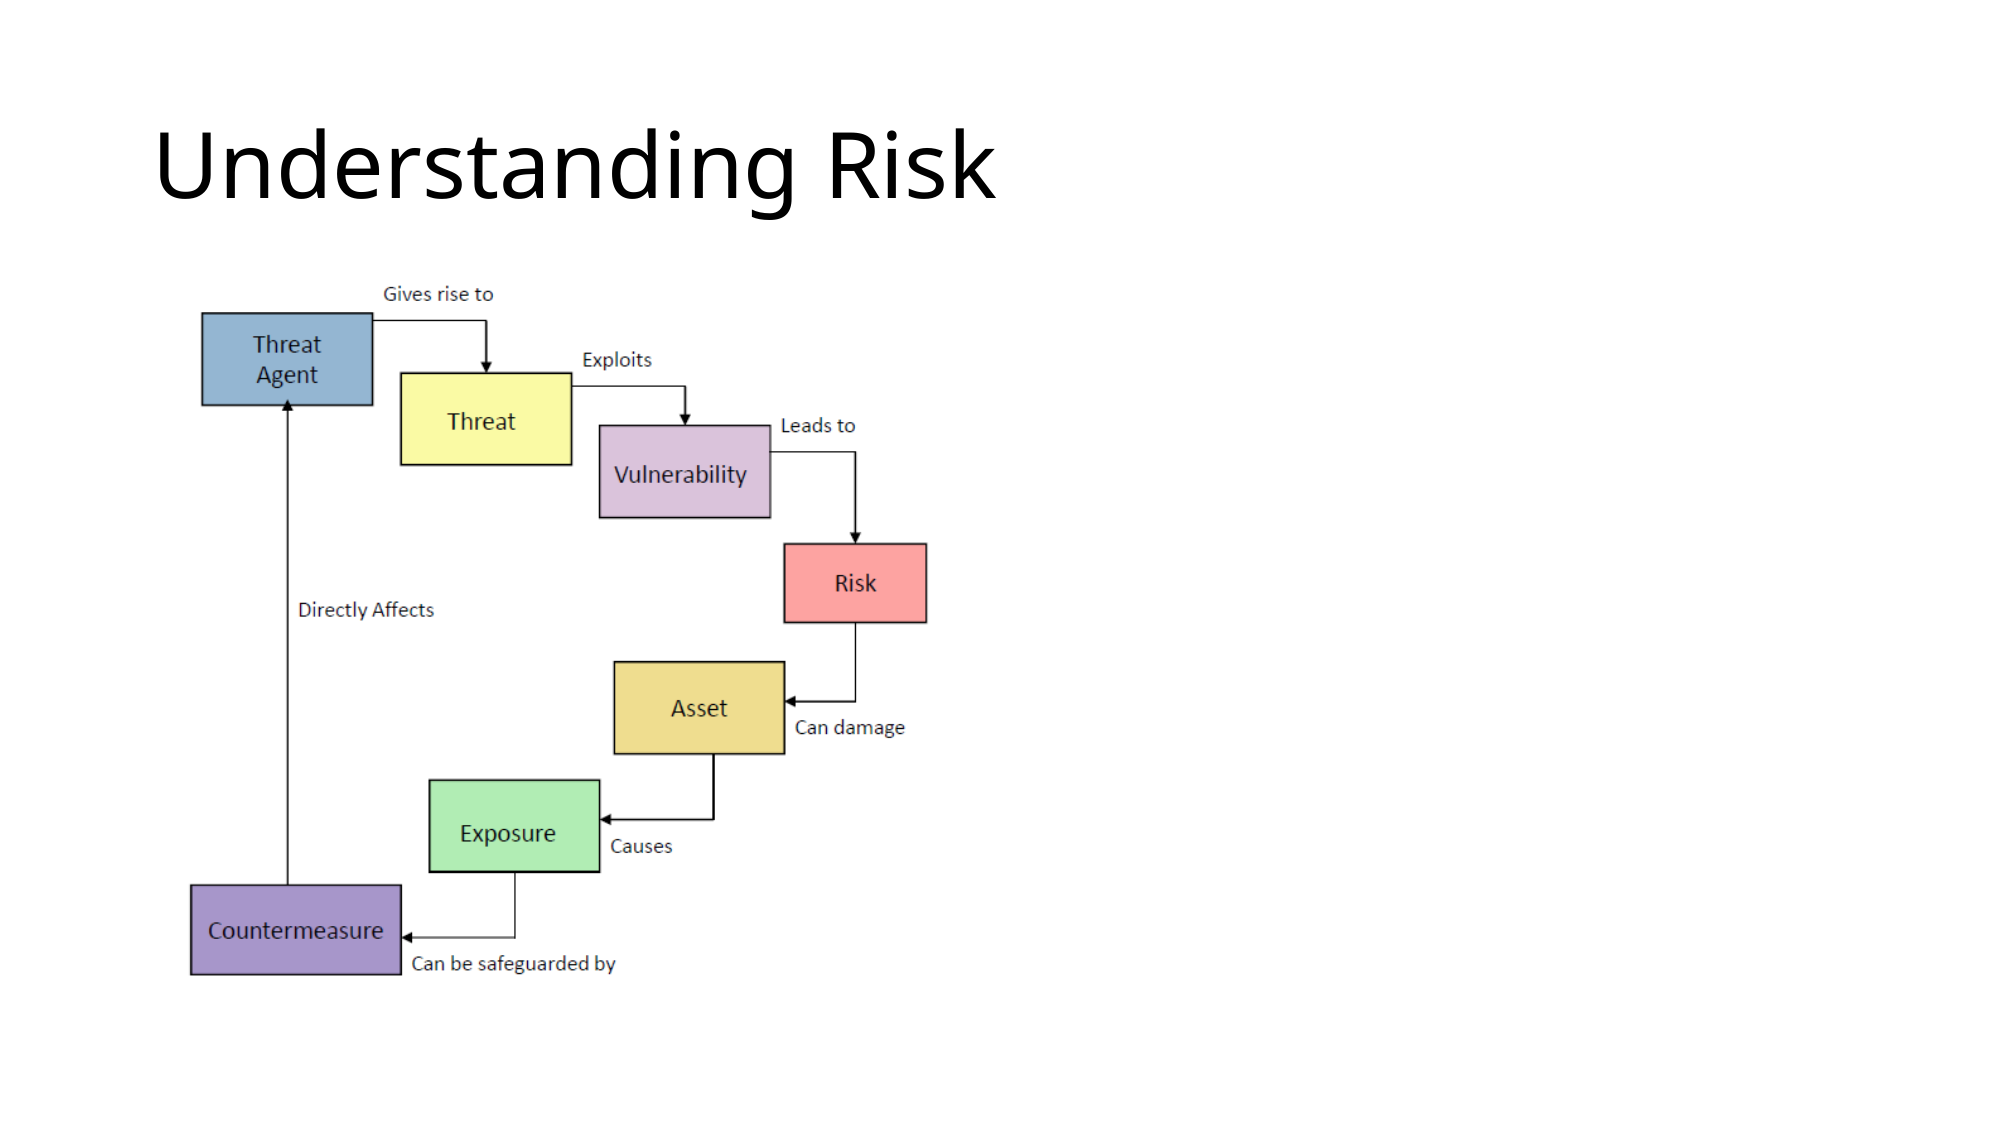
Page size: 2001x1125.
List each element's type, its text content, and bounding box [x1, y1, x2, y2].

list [72, 277, 1000, 992]
title Understanding Risk [137, 59, 1863, 278]
